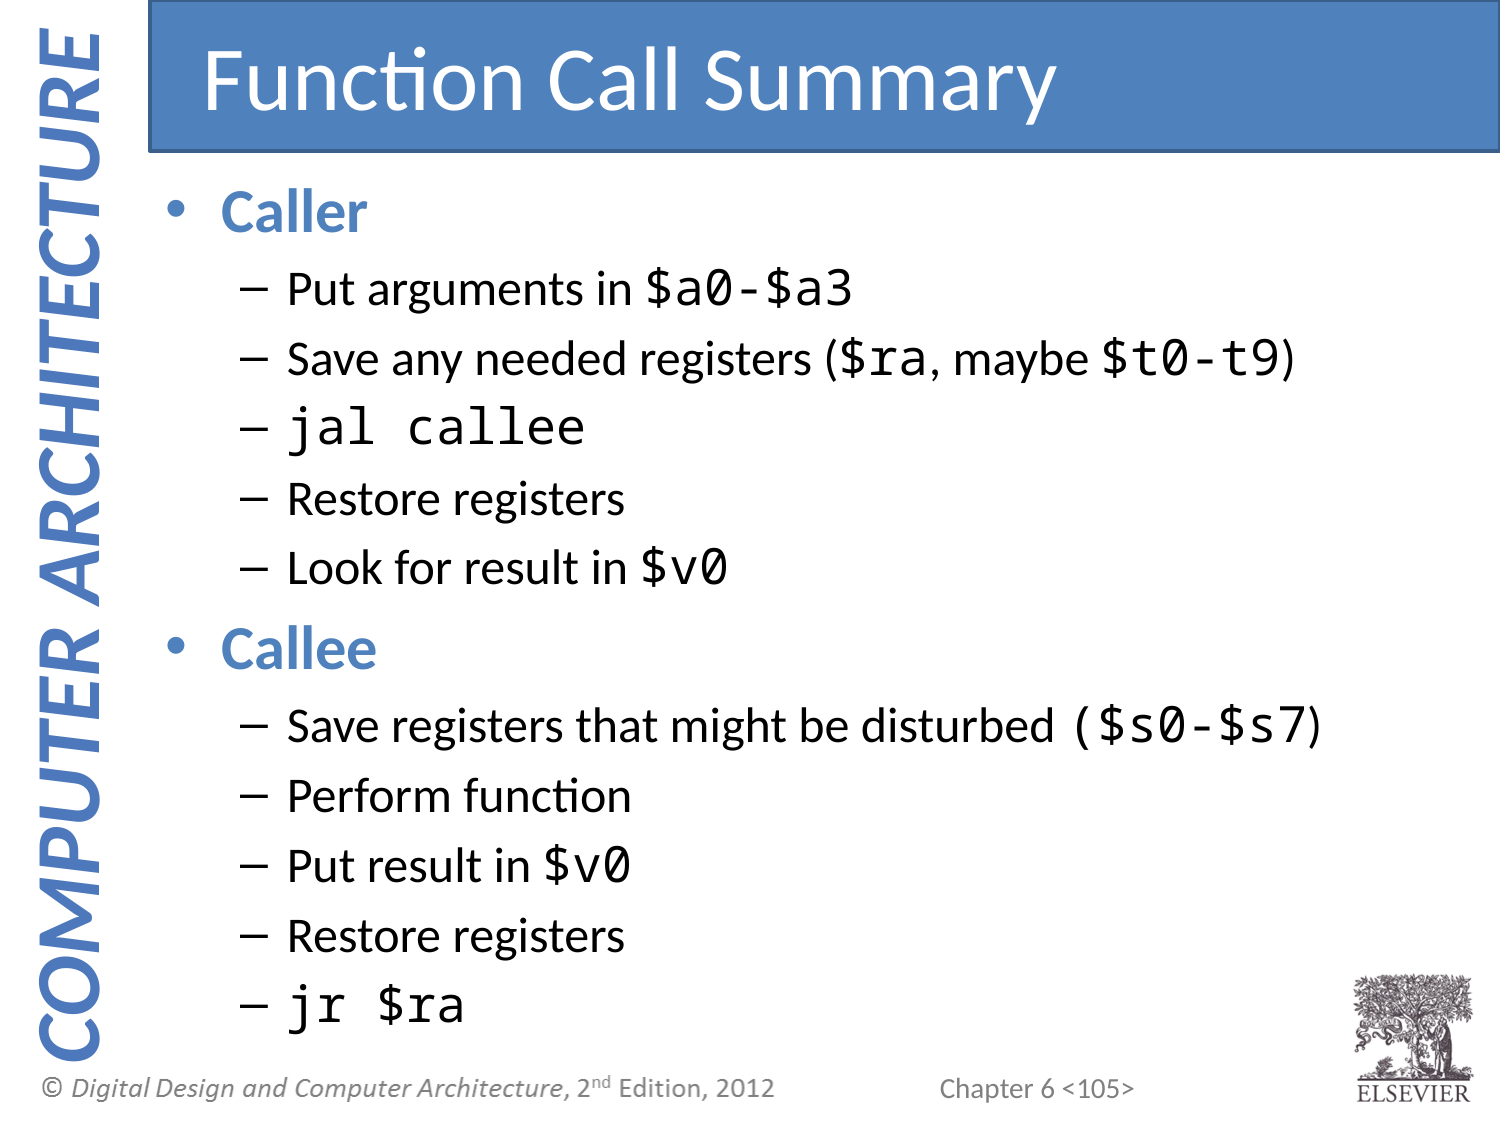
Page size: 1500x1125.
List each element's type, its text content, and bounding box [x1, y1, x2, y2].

picture [0, 0, 1500, 1125]
list Caller Put arguments in $a0-$a3 Save any needed registers ($ra, maybe $t0-t9) jal callee Restore registers Look for result in $v0 Callee Save registers that might be disturbed ($s0-$s7) Perform function Put result in $v0 Restore registers jr $ra [150, 162, 1500, 905]
text_box Function Call Summary [187, 11, 1488, 136]
